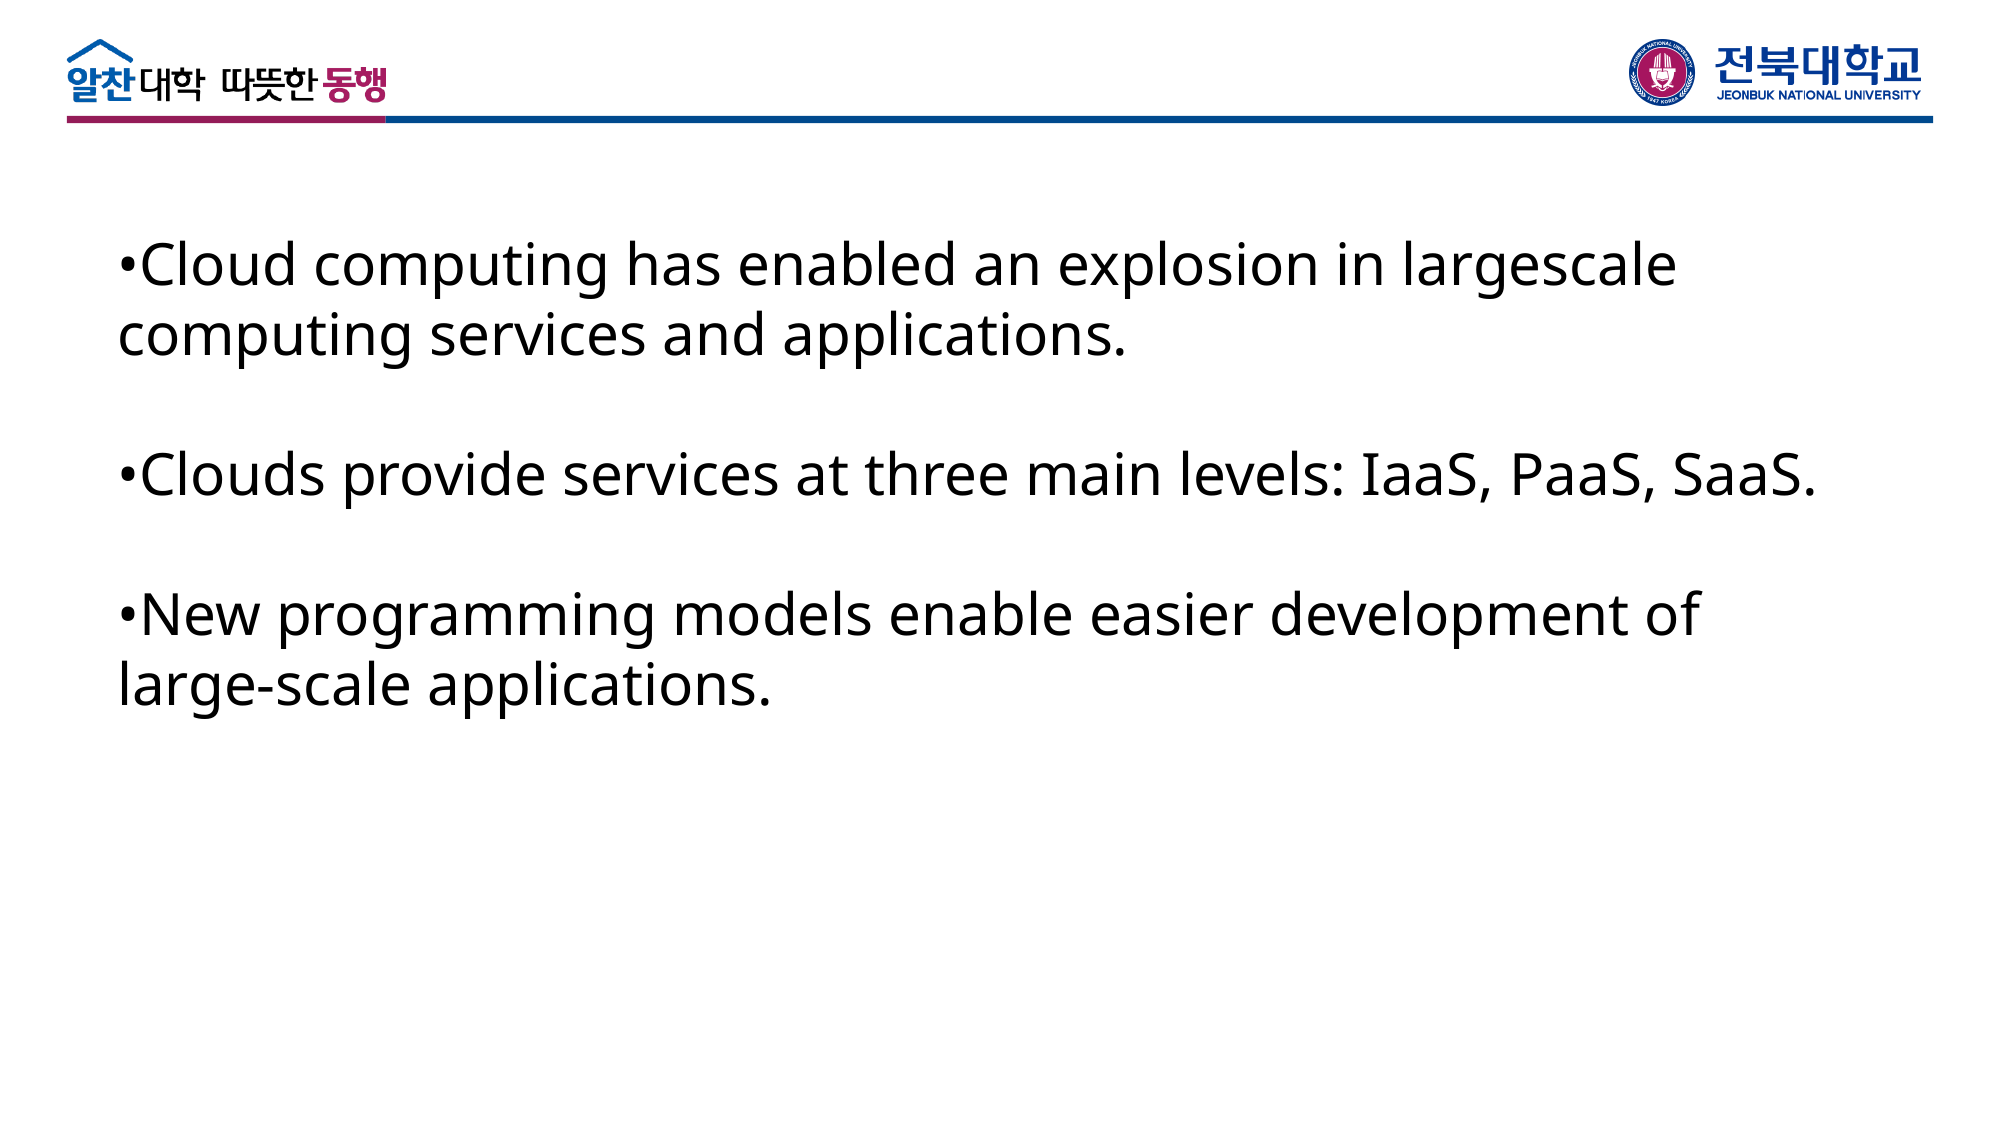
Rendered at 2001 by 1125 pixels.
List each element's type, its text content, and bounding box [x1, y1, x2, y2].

picture [1626, 37, 1924, 108]
picture [43, 26, 410, 120]
text_box •Cloud computing has enabled an explosion in largescale computing services and applications. •Clouds provide services at three main levels: IaaS, PaaS, SaaS. •New programming models enable easier development of large-scale applications. [102, 219, 1839, 725]
